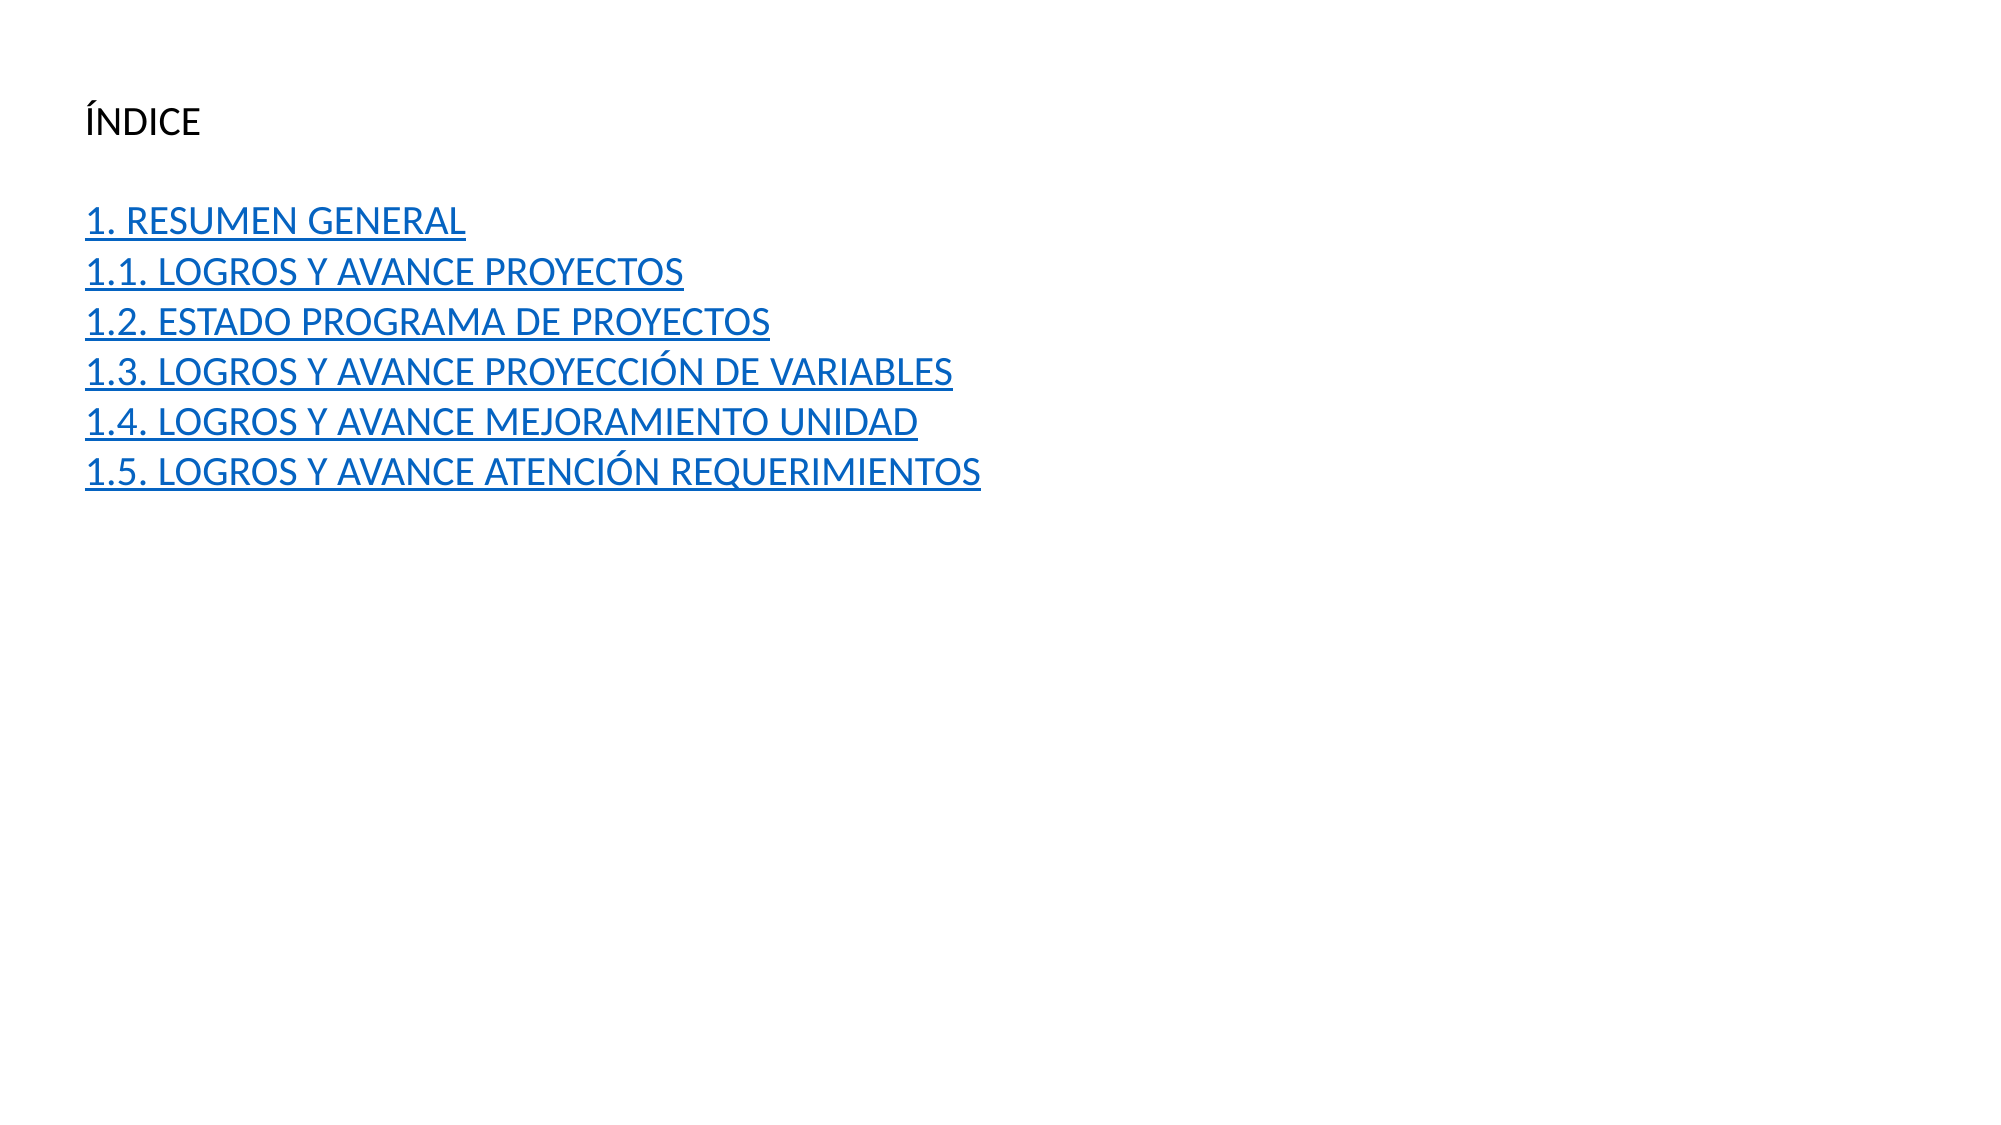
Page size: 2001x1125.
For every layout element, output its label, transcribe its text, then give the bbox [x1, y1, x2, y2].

text_box ÍNDICE 1. RESUMEN GENERAL 1.1. LOGROS Y AVANCE PROYECTOS 1.2. ESTADO PROGRAMA DE PROYECTOS 1.3. LOGROS Y AVANCE PROYECCIÓN DE VARIABLES 1.4. LOGROS Y AVANCE MEJORAMIENTO UNIDAD 1.5. LOGROS Y AVANCE ATENCIÓN REQUERIMIENTOS [70, 85, 1886, 501]
